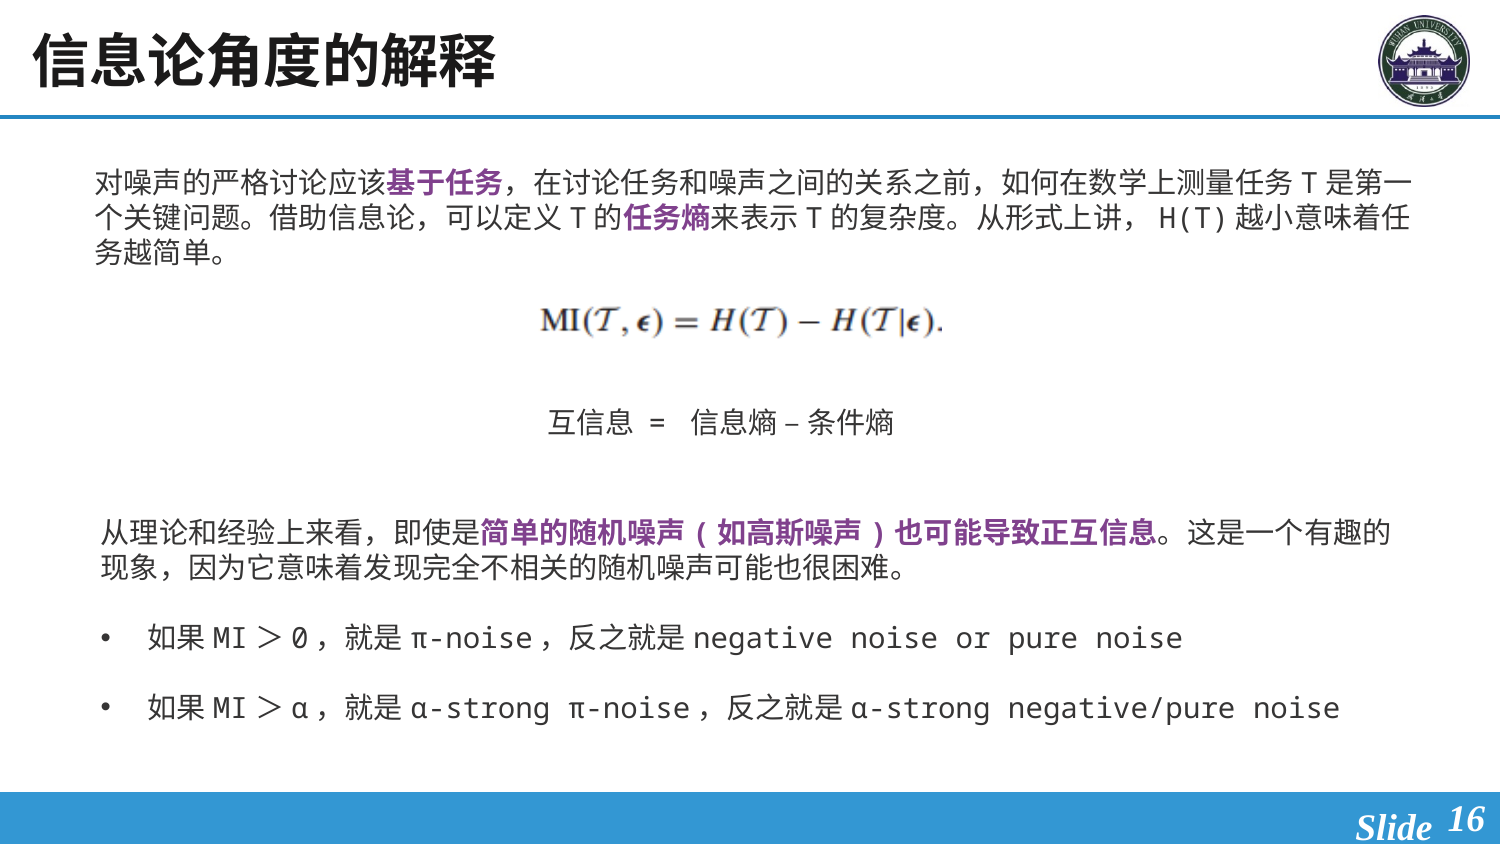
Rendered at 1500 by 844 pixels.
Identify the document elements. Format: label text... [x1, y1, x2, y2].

text_box 信息论角度的解释 [30, 31, 1165, 95]
text_box 互信息 = 信息熵 – 条件熵 [532, 397, 984, 448]
picture [530, 287, 942, 345]
text_box 从理论和经验上来看，即使是简单的随机噪声(如高斯噪声)也可能导致正互信息。这是一个有趣的现象，因为它意味着发现完全不相关的随机噪声可能也很困难。 如果MI＞0，就是π-noise，反之就是negative noise or pure noise 如果MI＞α，就是α-strong π-noise，反之就是α-strong negative/pure noise [85, 507, 1415, 732]
text_box 对噪声的严格讨论应该基于任务，在讨论任务和噪声之间的关系之前，如何在数学上测量任务T是第一个关键问题。借助信息论，可以定义T的任务熵来表示T的复杂度。从形式上讲，H(T)越小意味着任务越简单。 [79, 156, 1433, 277]
picture [1378, 15, 1470, 107]
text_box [0, 779, 1500, 844]
